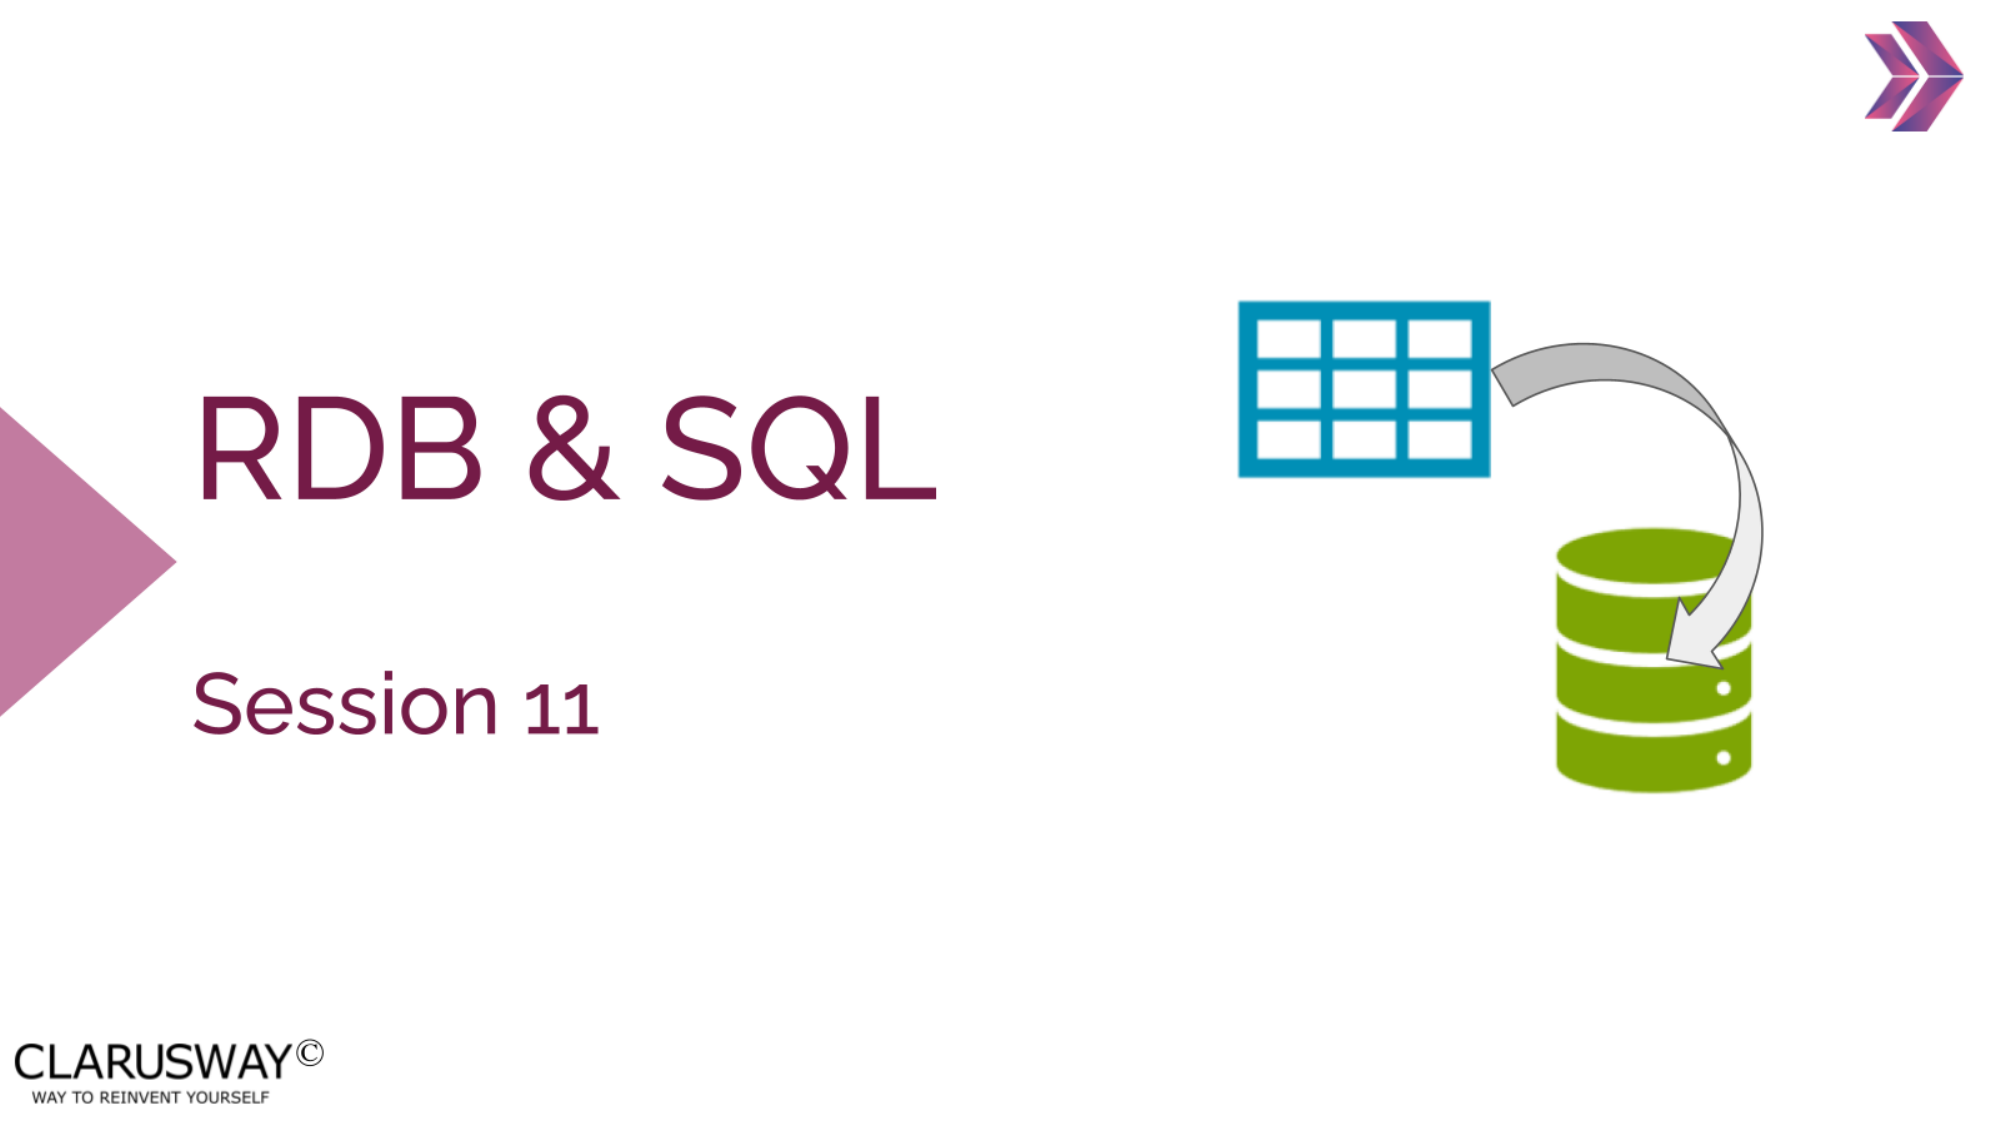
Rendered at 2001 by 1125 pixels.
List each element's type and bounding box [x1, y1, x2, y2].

list [0, 0, 2000, 1125]
